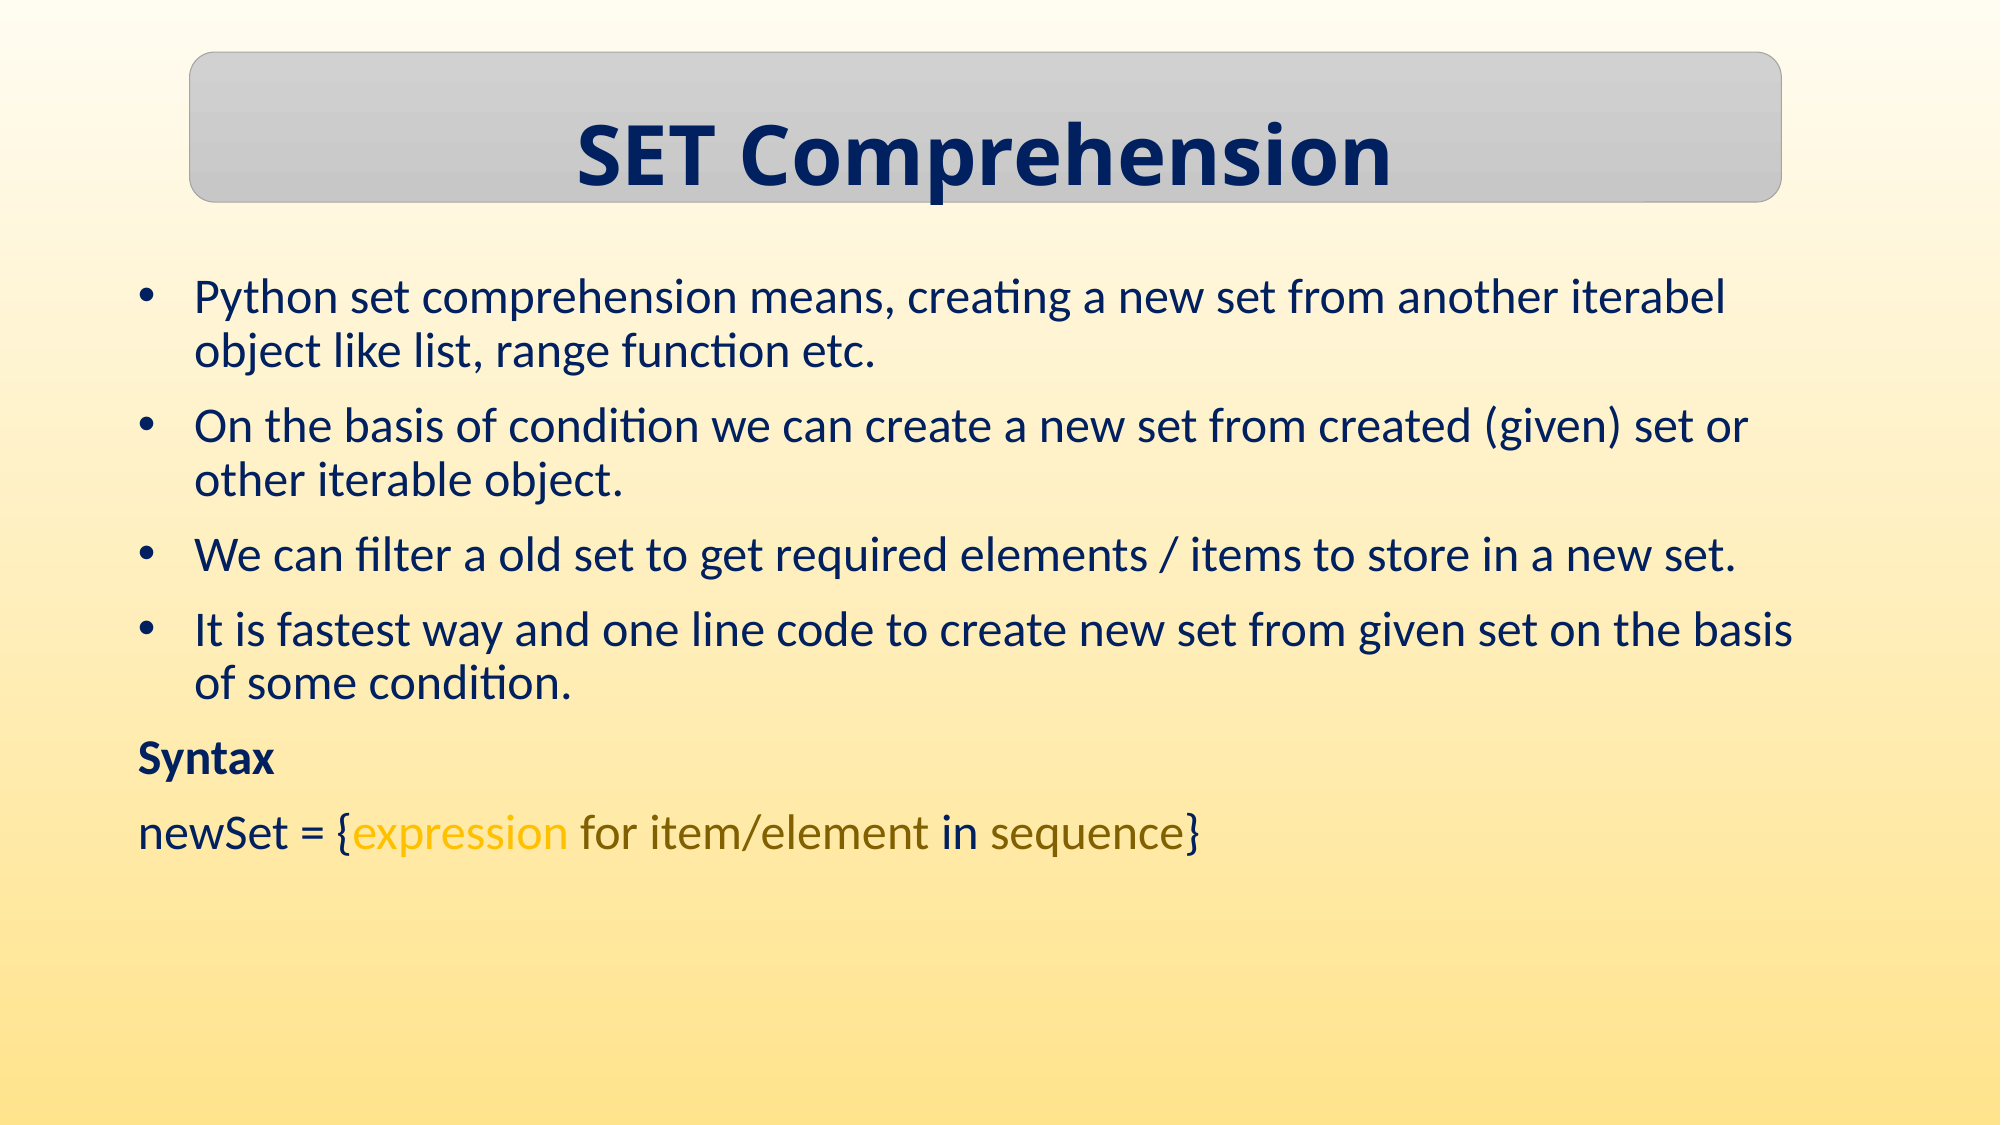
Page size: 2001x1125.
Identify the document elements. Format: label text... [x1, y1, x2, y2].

list Python set comprehension means, creating a new set from another iterabel object like list, range function etc. On the basis of condition we can create a new set from created (given) set or other iterable object. We can filter a old set to get required elements / items to store in a new set. It is fastest way and one line code to create new set from given set on the basis of some condition. Syntax newSet = {expression for item/element in sequence} [122, 263, 1848, 1090]
text_box SET Comprehension [189, 51, 1782, 203]
